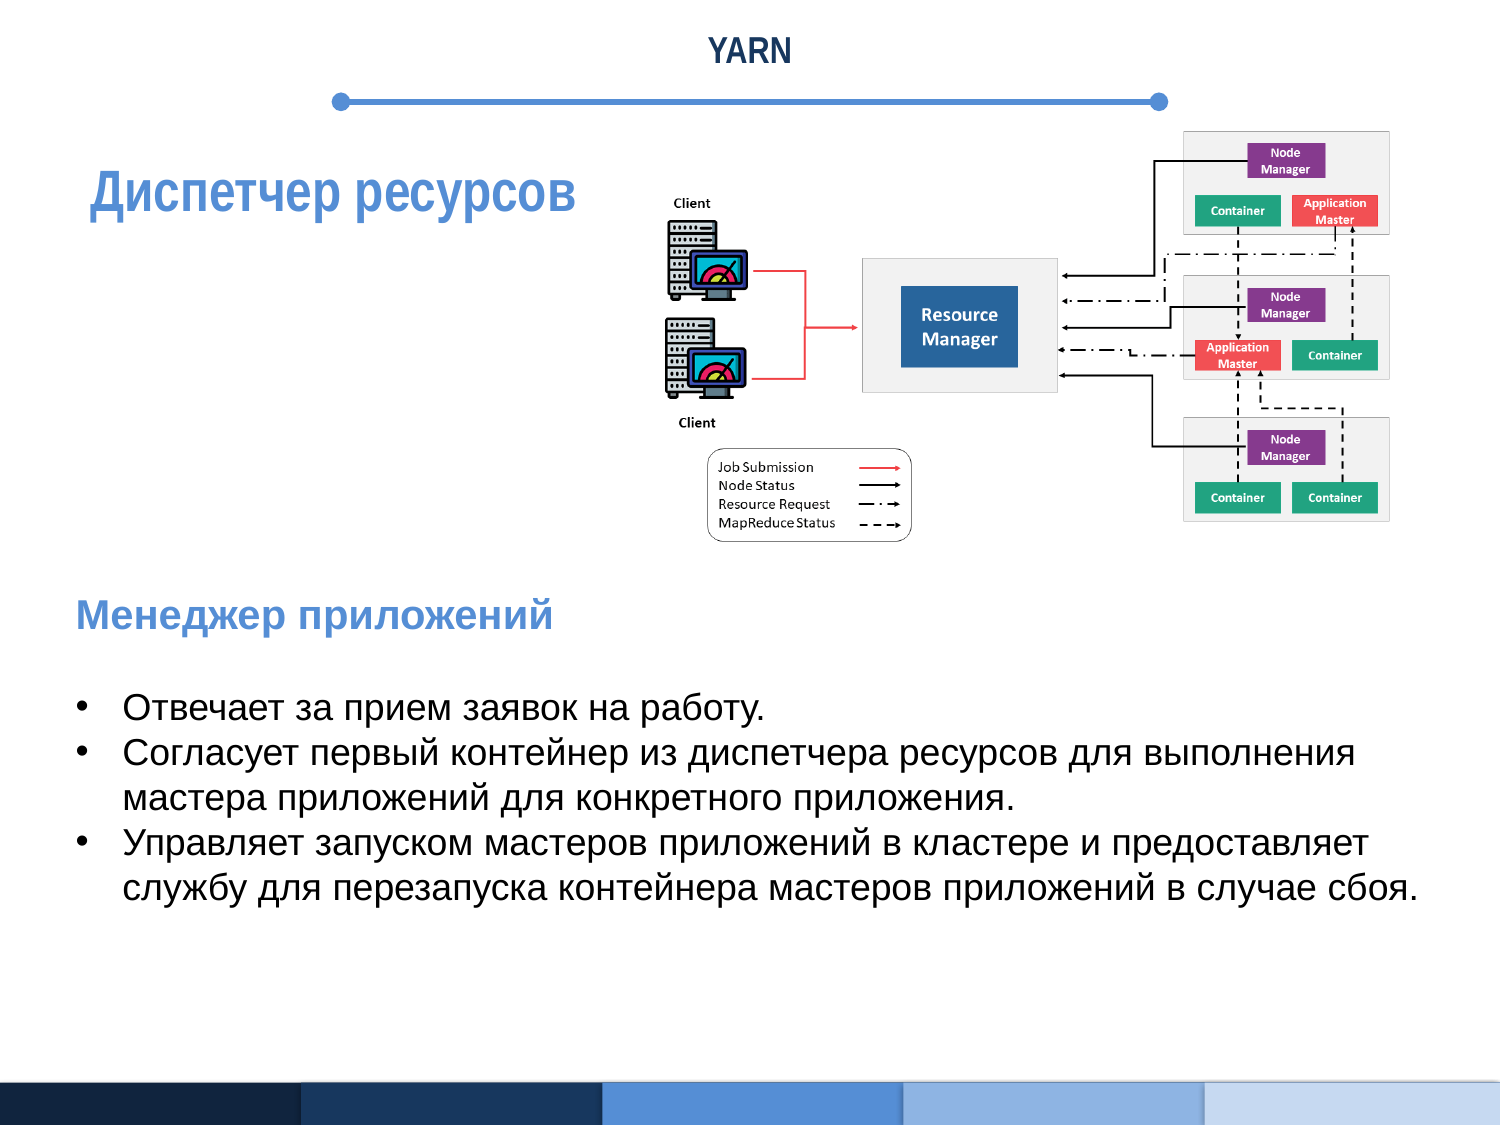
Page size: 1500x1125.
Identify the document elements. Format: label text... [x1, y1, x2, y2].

text_box Менеджер приложений Отвечает за прием заявок на работу. Согласует первый контейнер из диспетчера ресурсов для выполнения мастера приложений для конкретного приложения. Управляет запуском мастеров приложений в кластере и предоставляет службу для перезапуска контейнера мастеров приложений в случае сбоя. [60, 580, 1491, 915]
text_box Диспетчер ресурсов [75, 145, 605, 231]
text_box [0, 1082, 1500, 1125]
text_box YARN [0, 19, 1500, 79]
picture [619, 93, 1440, 555]
